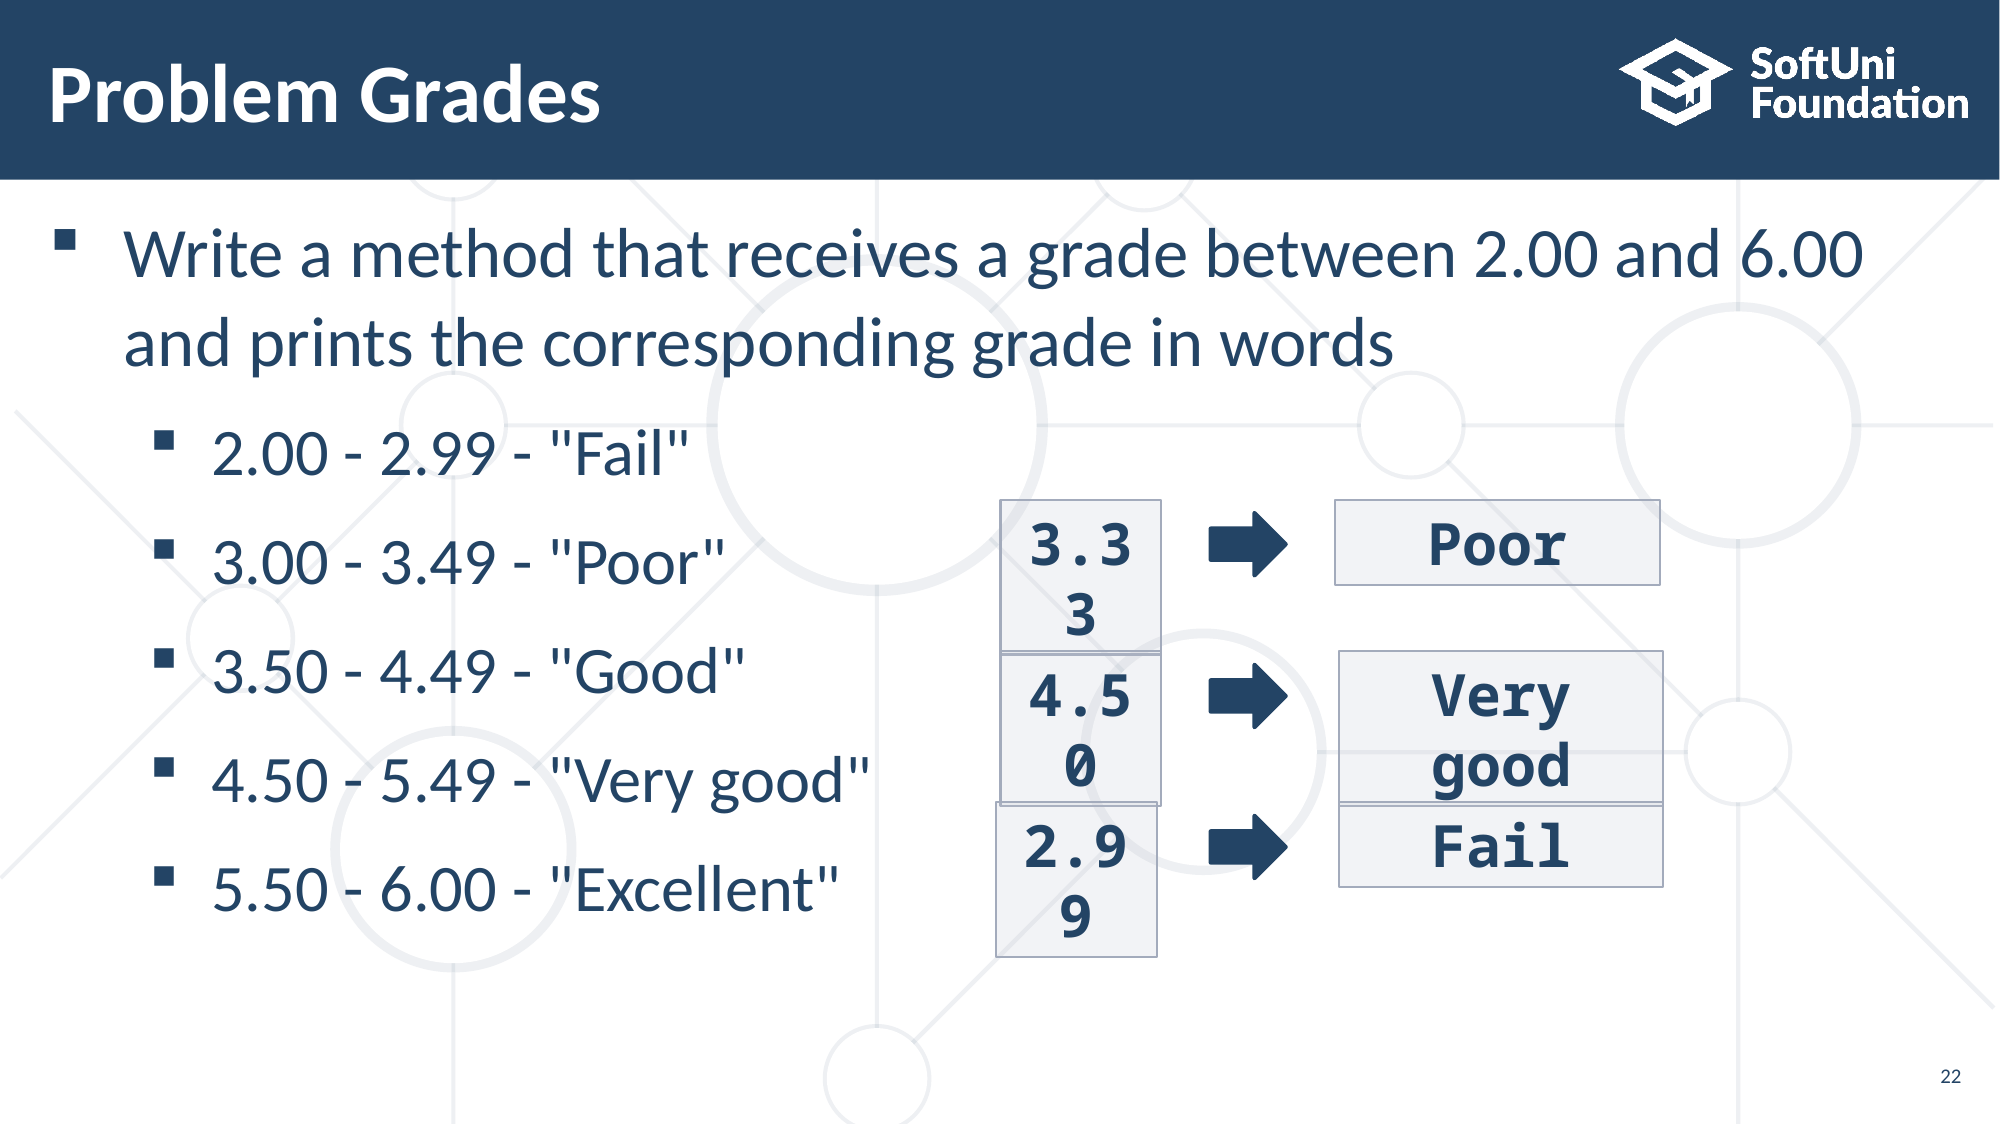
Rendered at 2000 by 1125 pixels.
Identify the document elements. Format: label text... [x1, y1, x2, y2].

text_box [1208, 662, 1288, 730]
slide_number 22 [1896, 1049, 1968, 1101]
text_box Fail [1339, 802, 1663, 887]
text_box 4.50 [1000, 650, 1162, 806]
text_box 2.99 [995, 801, 1157, 957]
text_box [1208, 511, 1288, 578]
text_box Poor [1335, 500, 1661, 585]
text_box [1208, 813, 1288, 881]
picture [1618, 38, 1968, 126]
text_box 3.33 [1000, 499, 1162, 650]
title Problem Grades [31, 16, 1591, 162]
list Write a method that receives a grade between 2.00 and 6.00 and prints the corresponding grade in words 2.00 - 2.99 - "Fail" 3.00 - 3.49 - "Poor" 3.50 - 4.49 - "Good" 4.50 - 5.49 - "Very good" 5.50 - 6.00 - "Excellent" [31, 196, 1970, 1050]
text_box Very good [1339, 650, 1663, 802]
